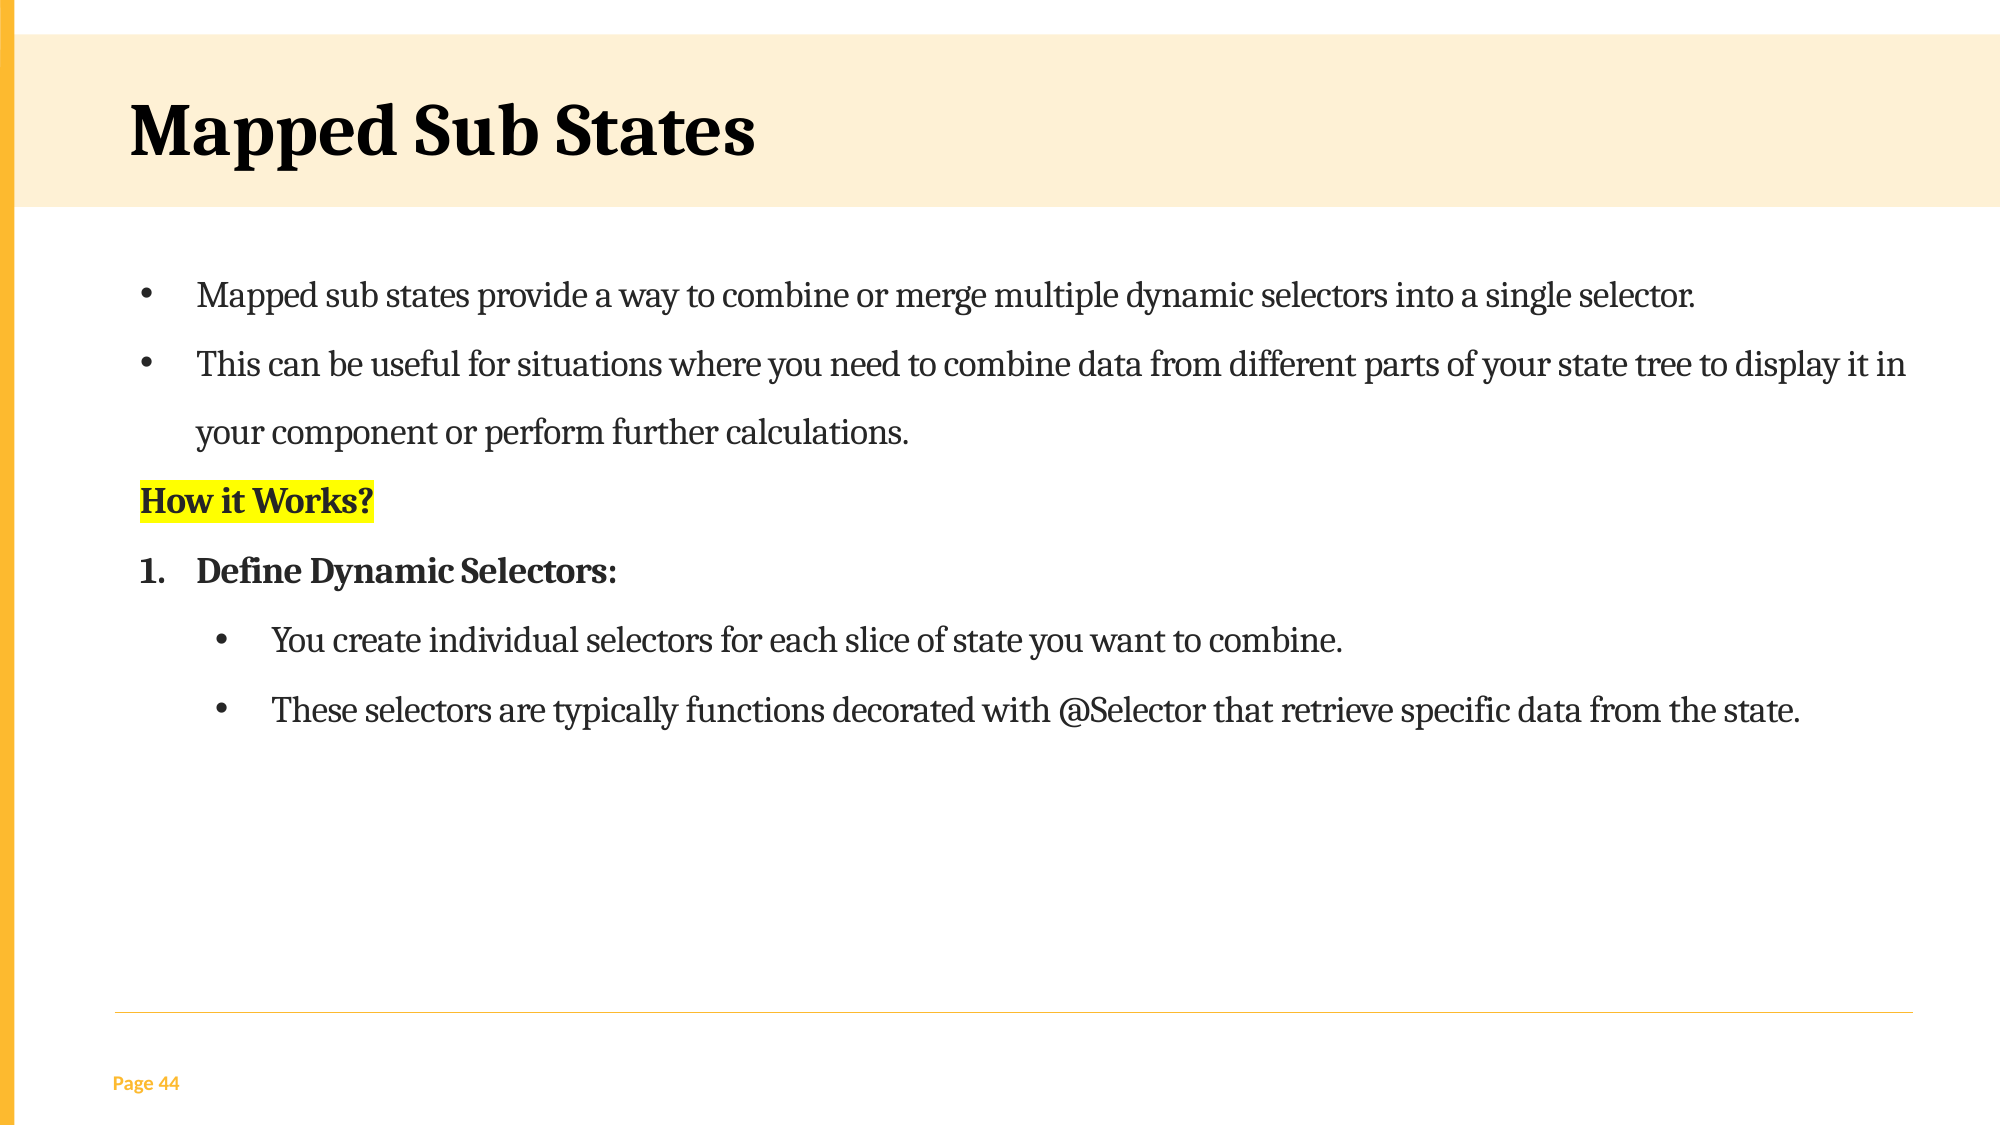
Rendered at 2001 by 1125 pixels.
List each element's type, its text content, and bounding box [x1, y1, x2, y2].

text_box [15, 33, 2000, 208]
text_box [0, 0, 15, 1125]
text_box Mapped sub states provide a way to combine or merge multiple dynamic selectors into a single selector. This can be useful for situations where you need to combine data from different parts of your state tree to display it in your component or perform further calculations. How it Works? Define Dynamic Selectors: You create individual selectors for each slice of state you want to combine. These selectors are typically functions decorated with @Selector that retrieve specific data from the state. [138, 245, 1937, 800]
text_box Page 44 [98, 1061, 217, 1083]
text_box Mapped Sub States [114, 72, 1924, 178]
